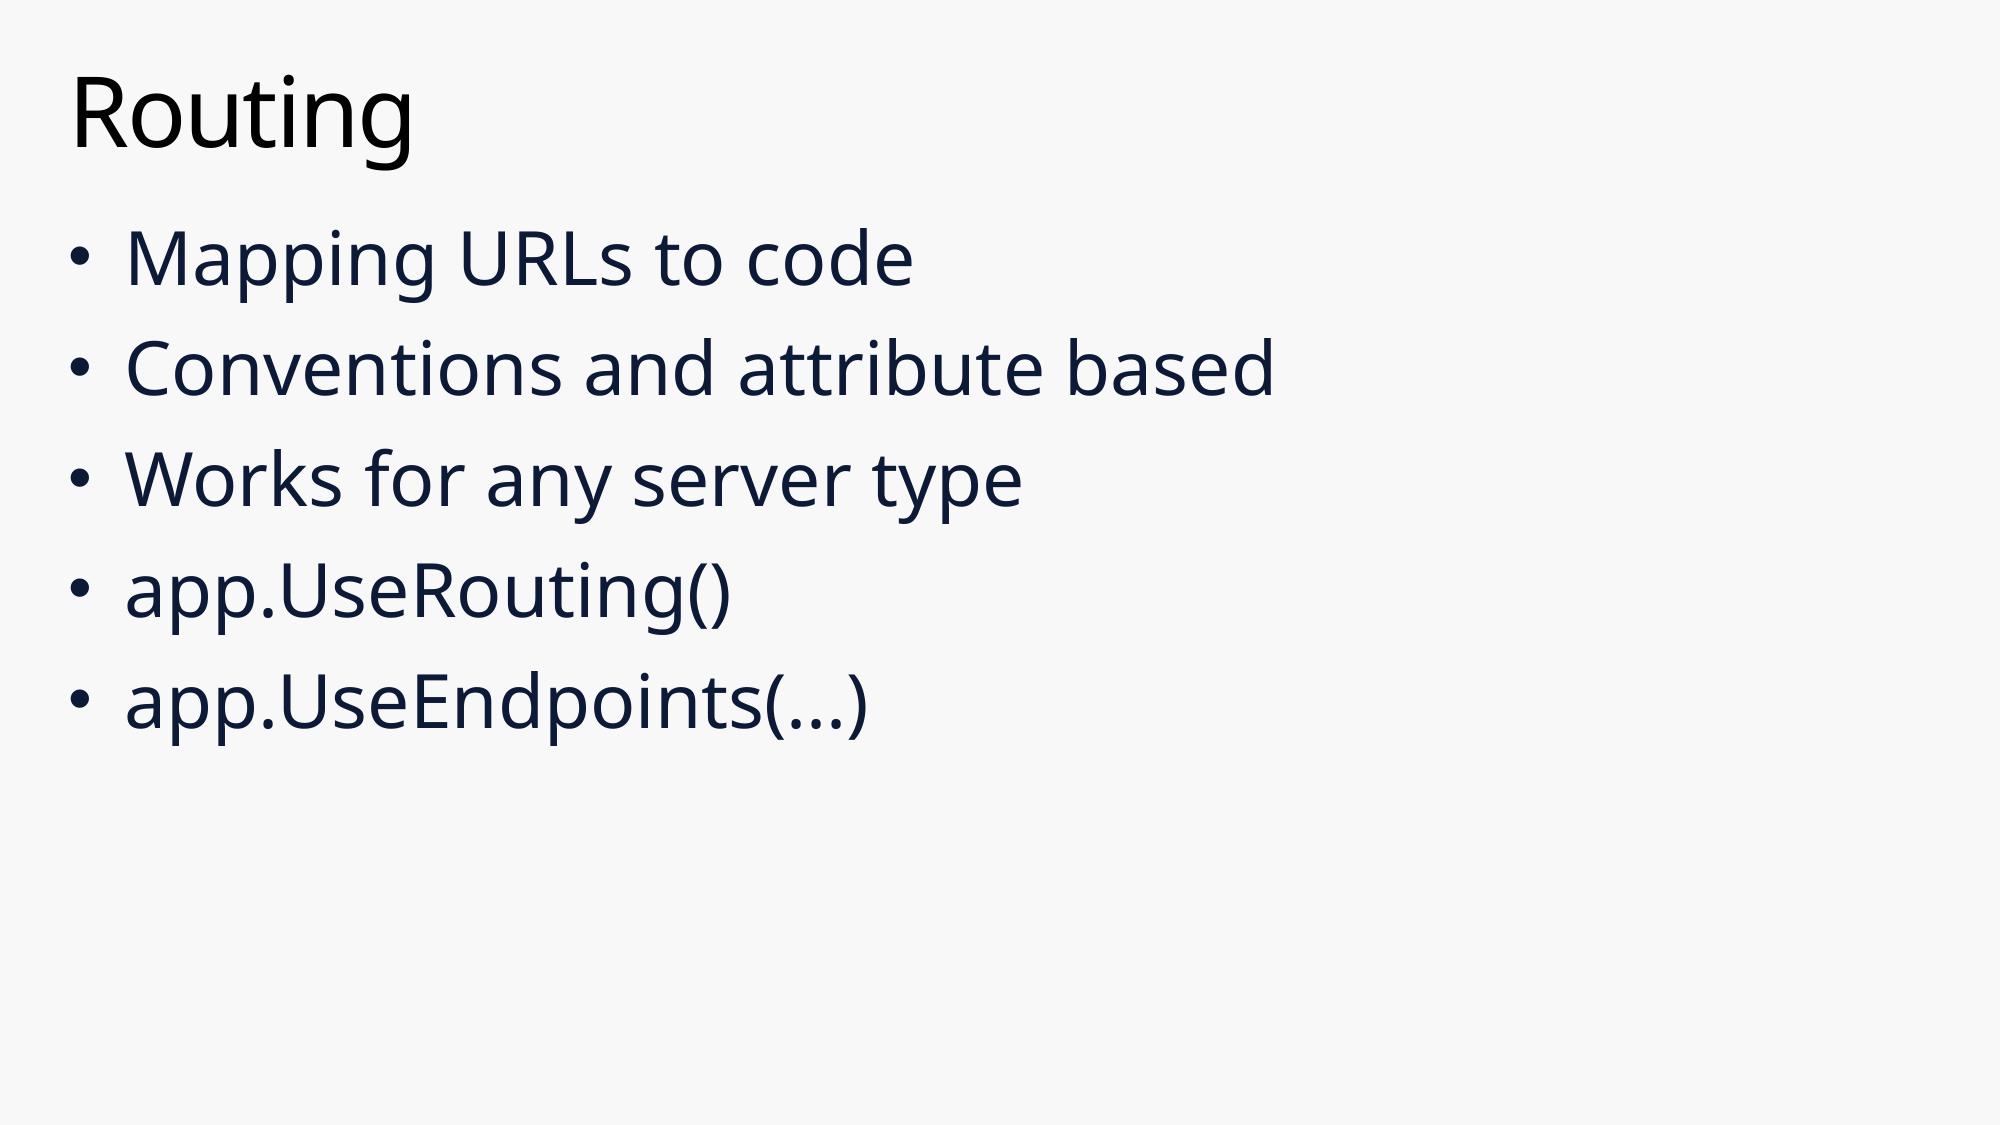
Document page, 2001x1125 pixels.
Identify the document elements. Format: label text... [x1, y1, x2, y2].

title Routing [44, 47, 1957, 196]
list Mapping URLs to code Conventions and attribute based Works for any server type app.UseRouting() app.UseEndpoints(...) [44, 196, 1956, 764]
